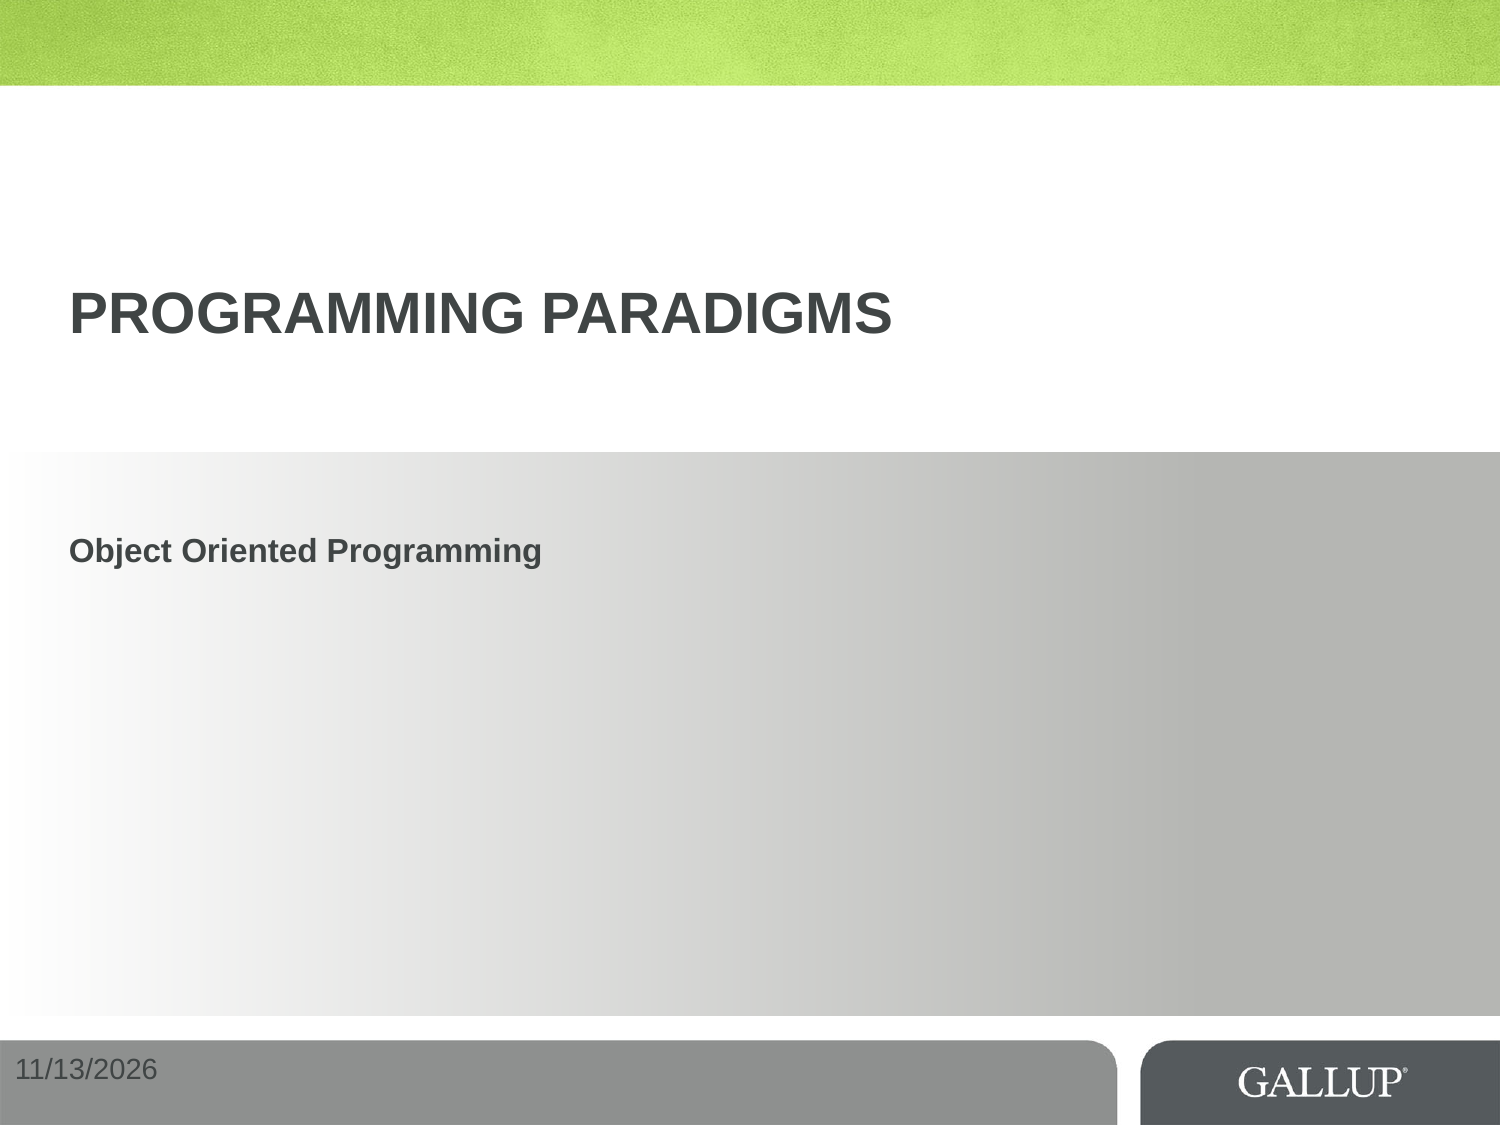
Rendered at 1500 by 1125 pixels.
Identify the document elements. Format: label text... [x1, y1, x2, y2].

picture [0, 1016, 1500, 1125]
title Programming Paradigms [55, 267, 1442, 353]
picture [0, 0, 1500, 453]
list Object Oriented Programming [53, 521, 1445, 596]
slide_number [0, 1042, 350, 1103]
